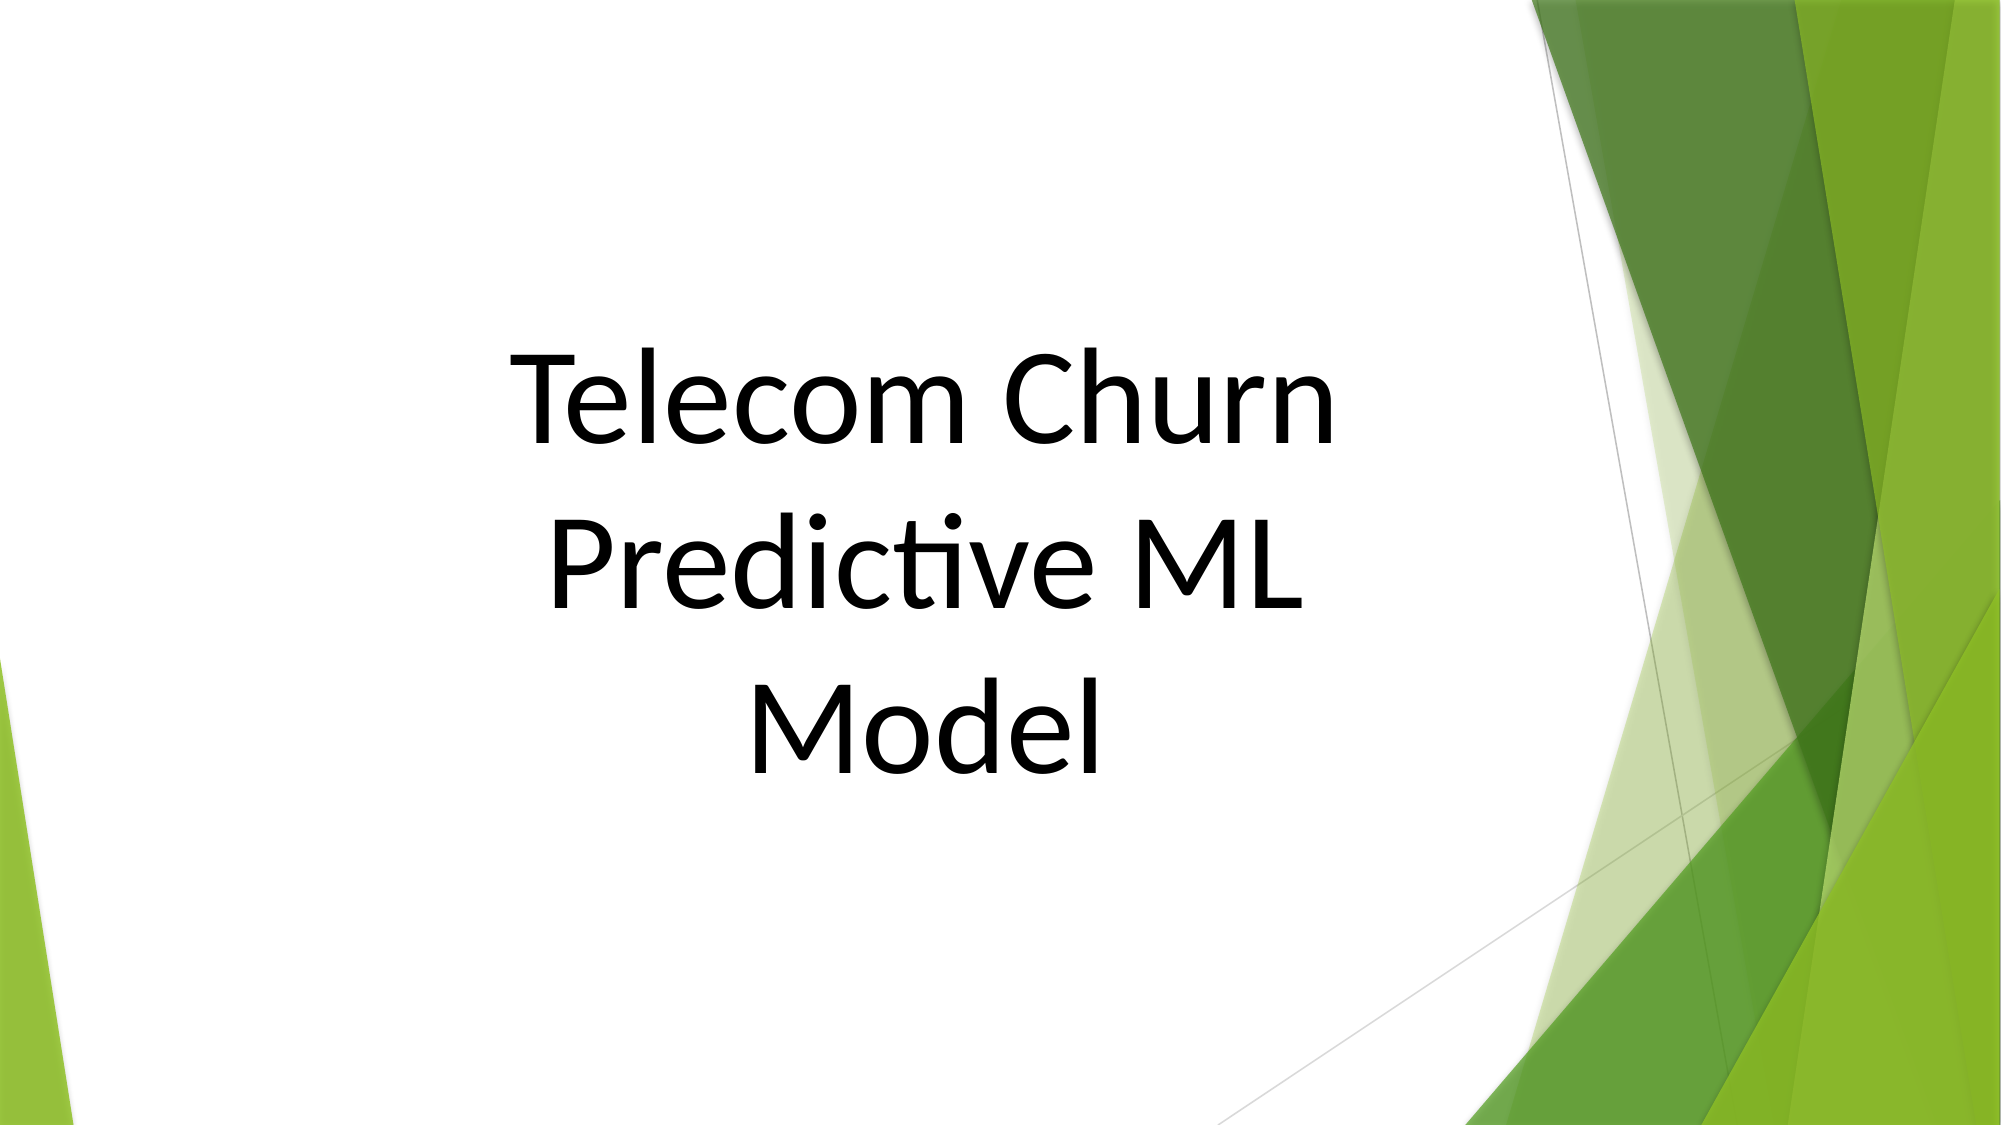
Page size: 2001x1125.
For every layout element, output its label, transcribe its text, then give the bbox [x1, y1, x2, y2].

text_box Telecom Churn Predictive ML Model [425, 298, 1426, 1125]
